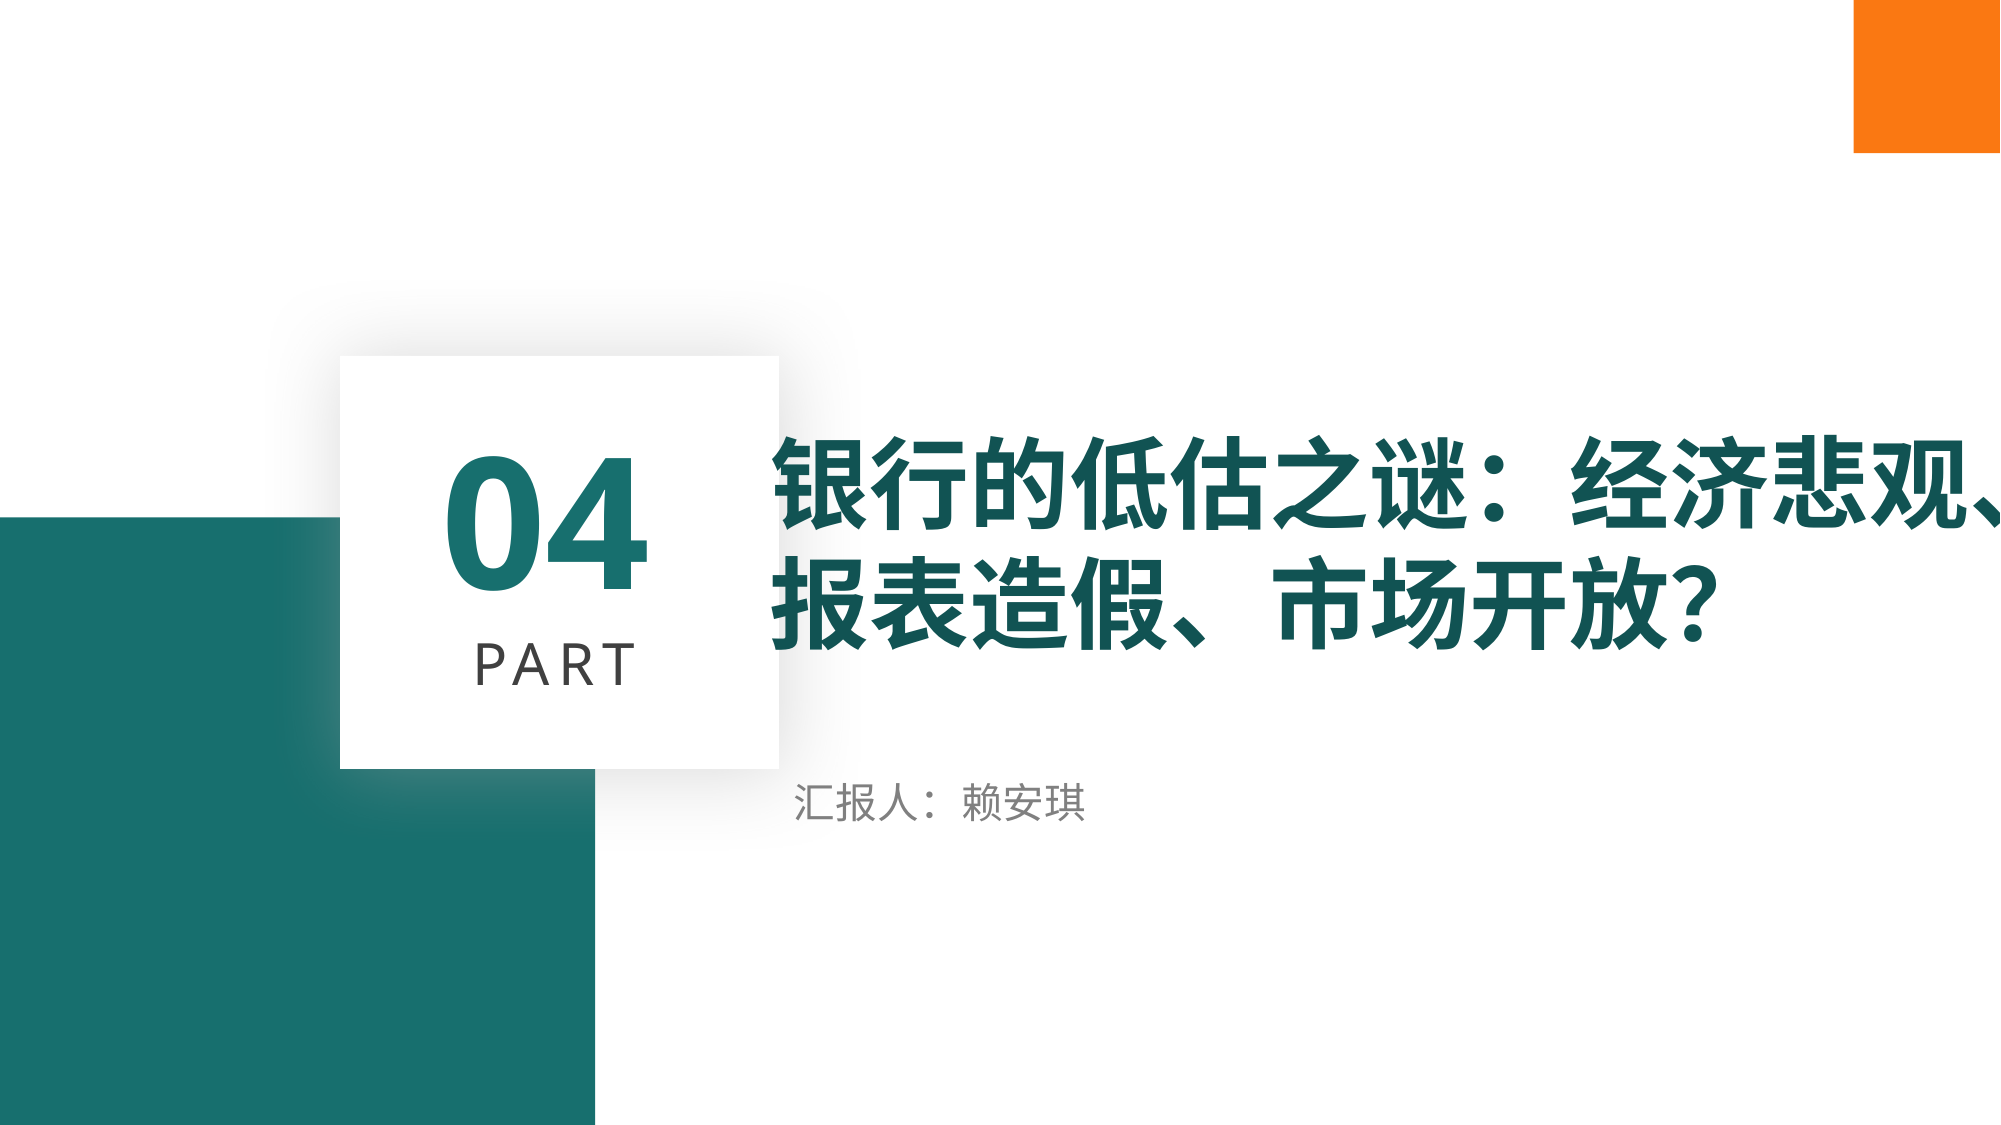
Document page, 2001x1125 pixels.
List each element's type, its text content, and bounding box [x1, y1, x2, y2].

text_box [339, 355, 780, 770]
text_box 汇报人：赖安琪 [778, 769, 1239, 858]
text_box 银行的低估之谜：经济悲观、报表造假、市场开放？ [754, 414, 2000, 669]
text_box 04 [426, 398, 666, 634]
text_box [1853, 0, 2000, 154]
text_box [0, 516, 596, 1125]
text_box PART [457, 620, 682, 705]
